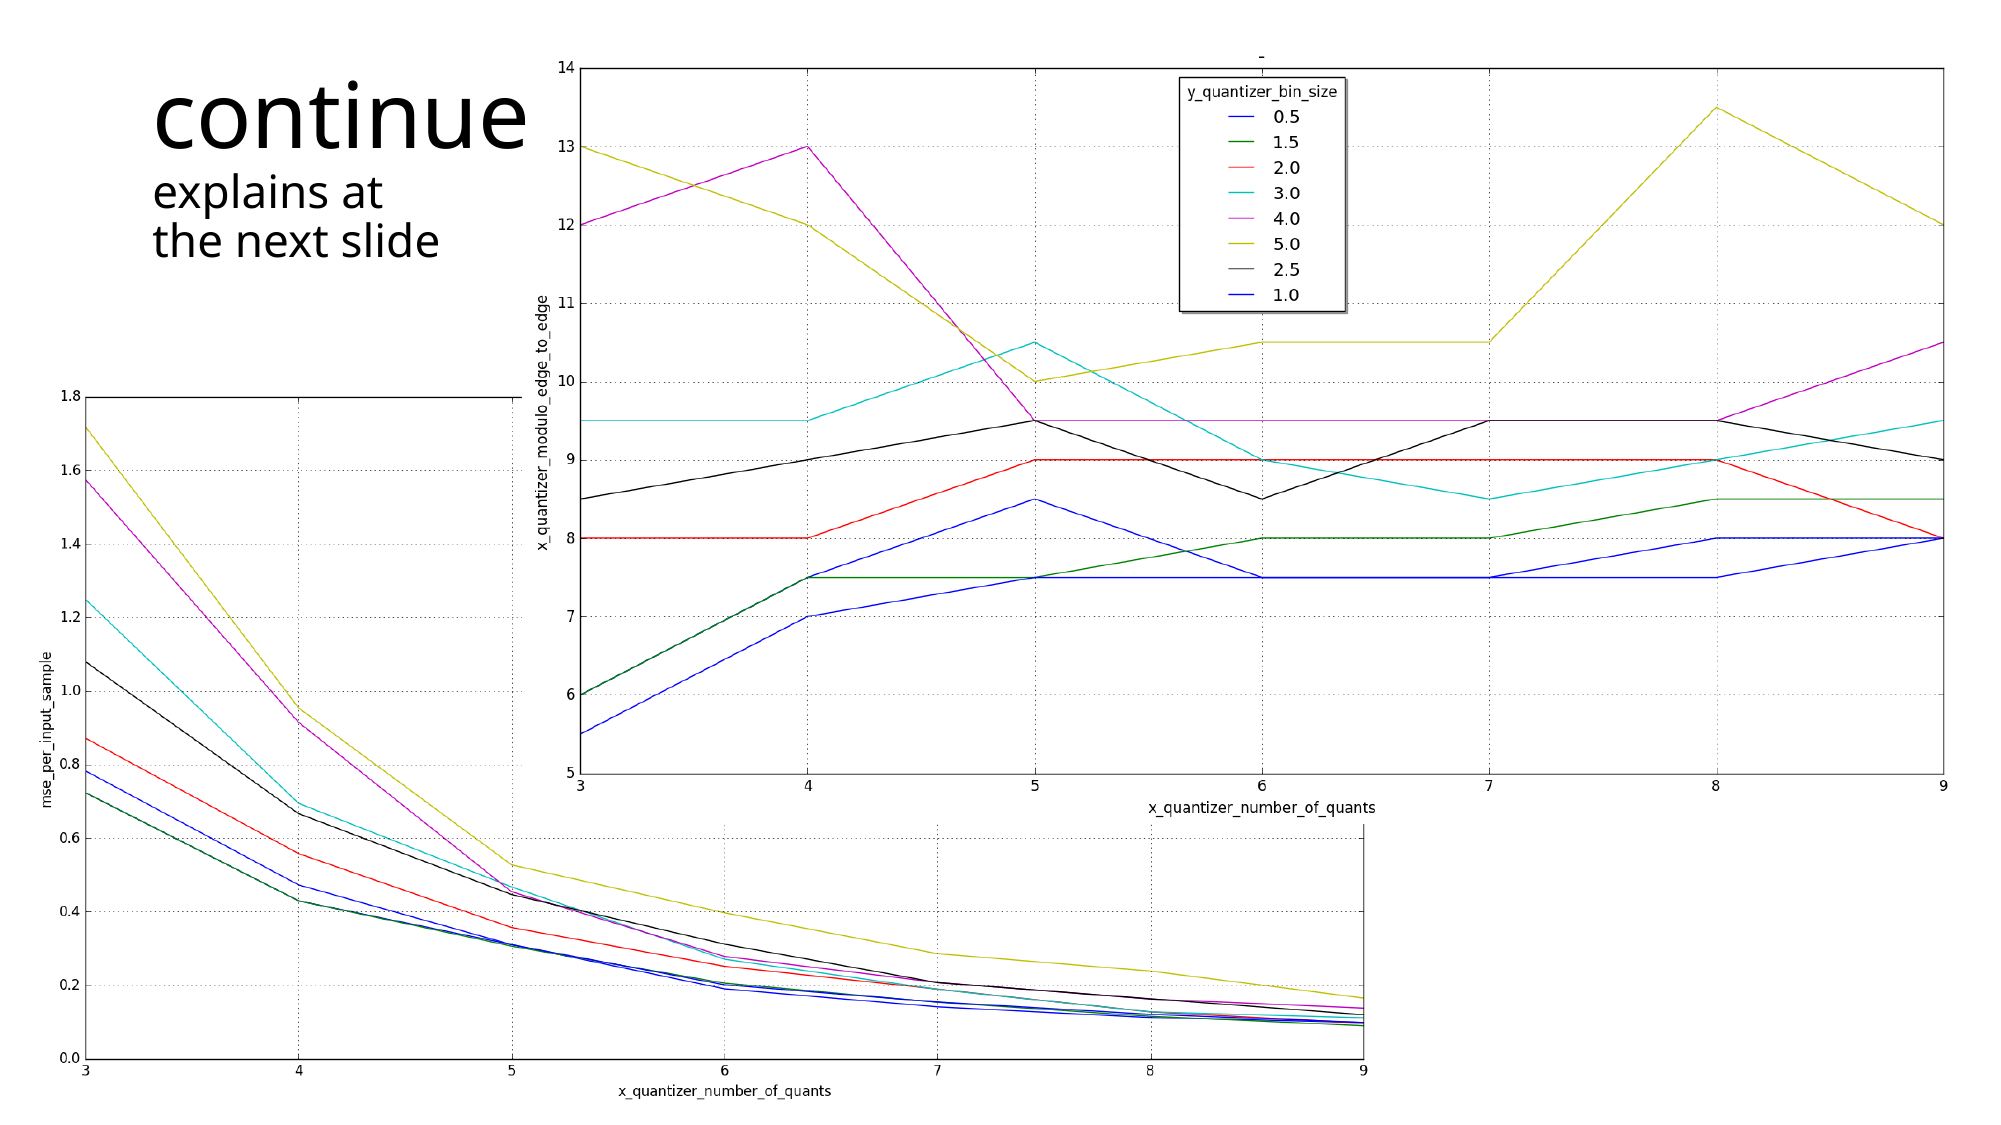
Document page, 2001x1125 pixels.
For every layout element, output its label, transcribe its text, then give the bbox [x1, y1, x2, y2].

picture [18, 377, 1380, 1112]
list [521, 42, 1972, 824]
title continue explains at the next slide [137, 59, 521, 278]
